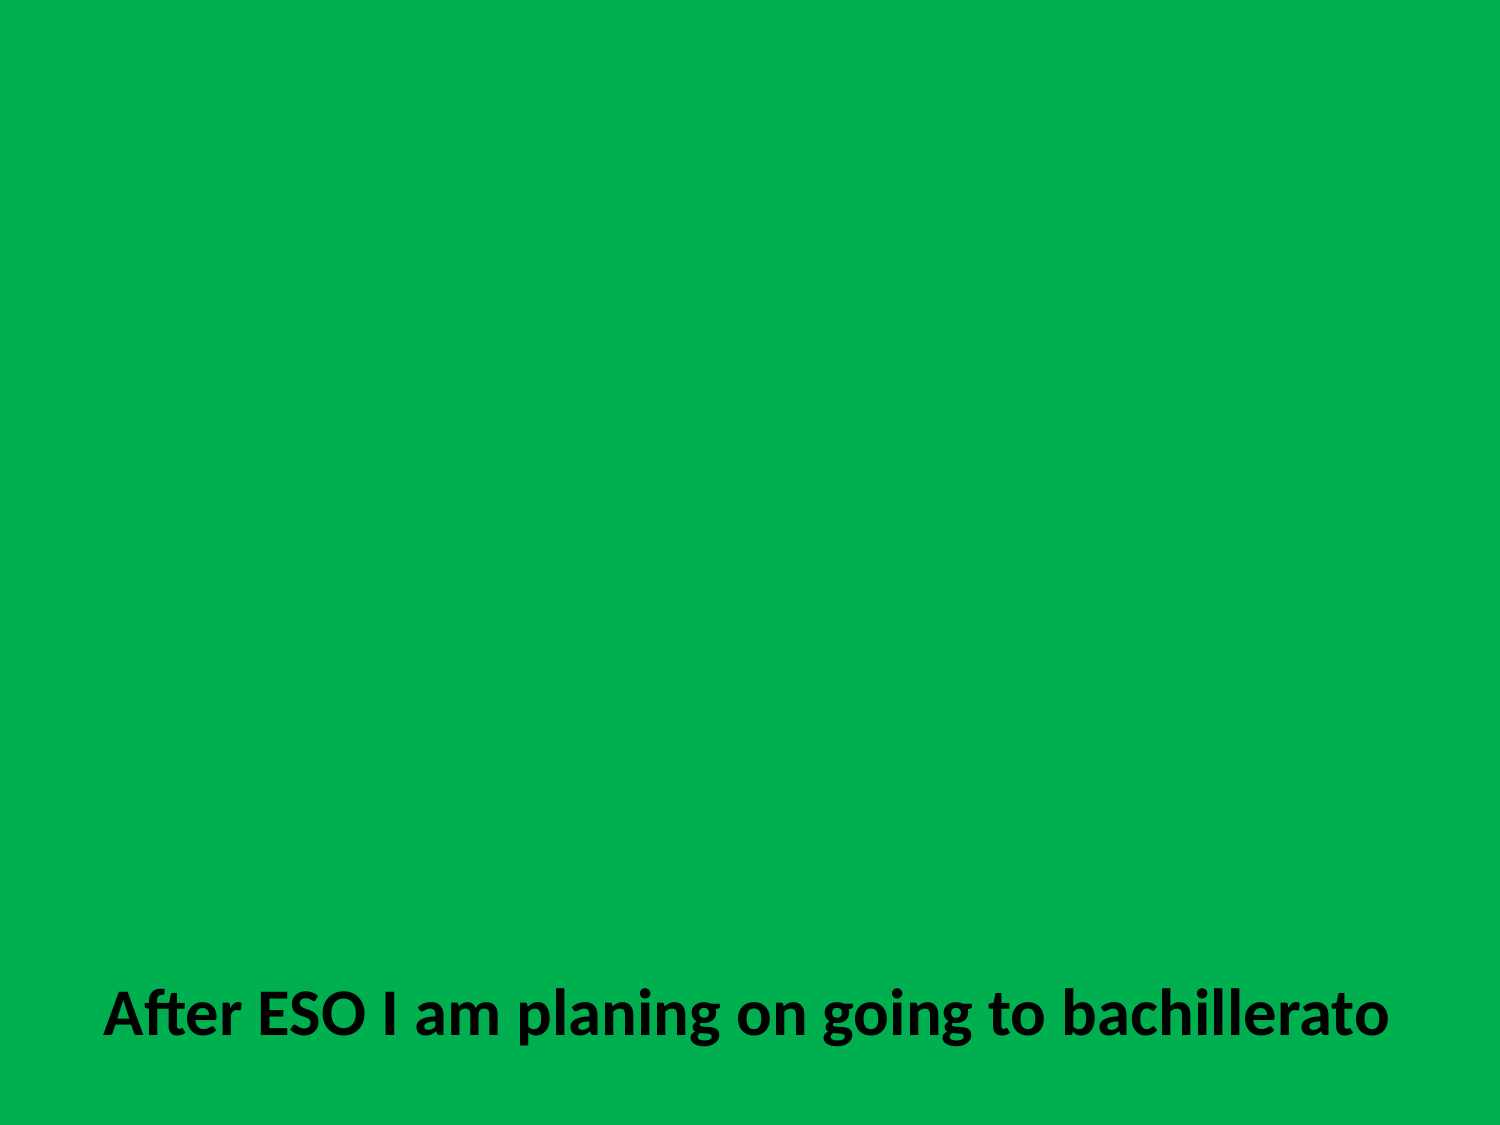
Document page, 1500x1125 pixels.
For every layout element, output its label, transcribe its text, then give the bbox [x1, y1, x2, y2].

subtitle After ESO I am planing on going to bachillerato [58, 960, 1437, 1067]
